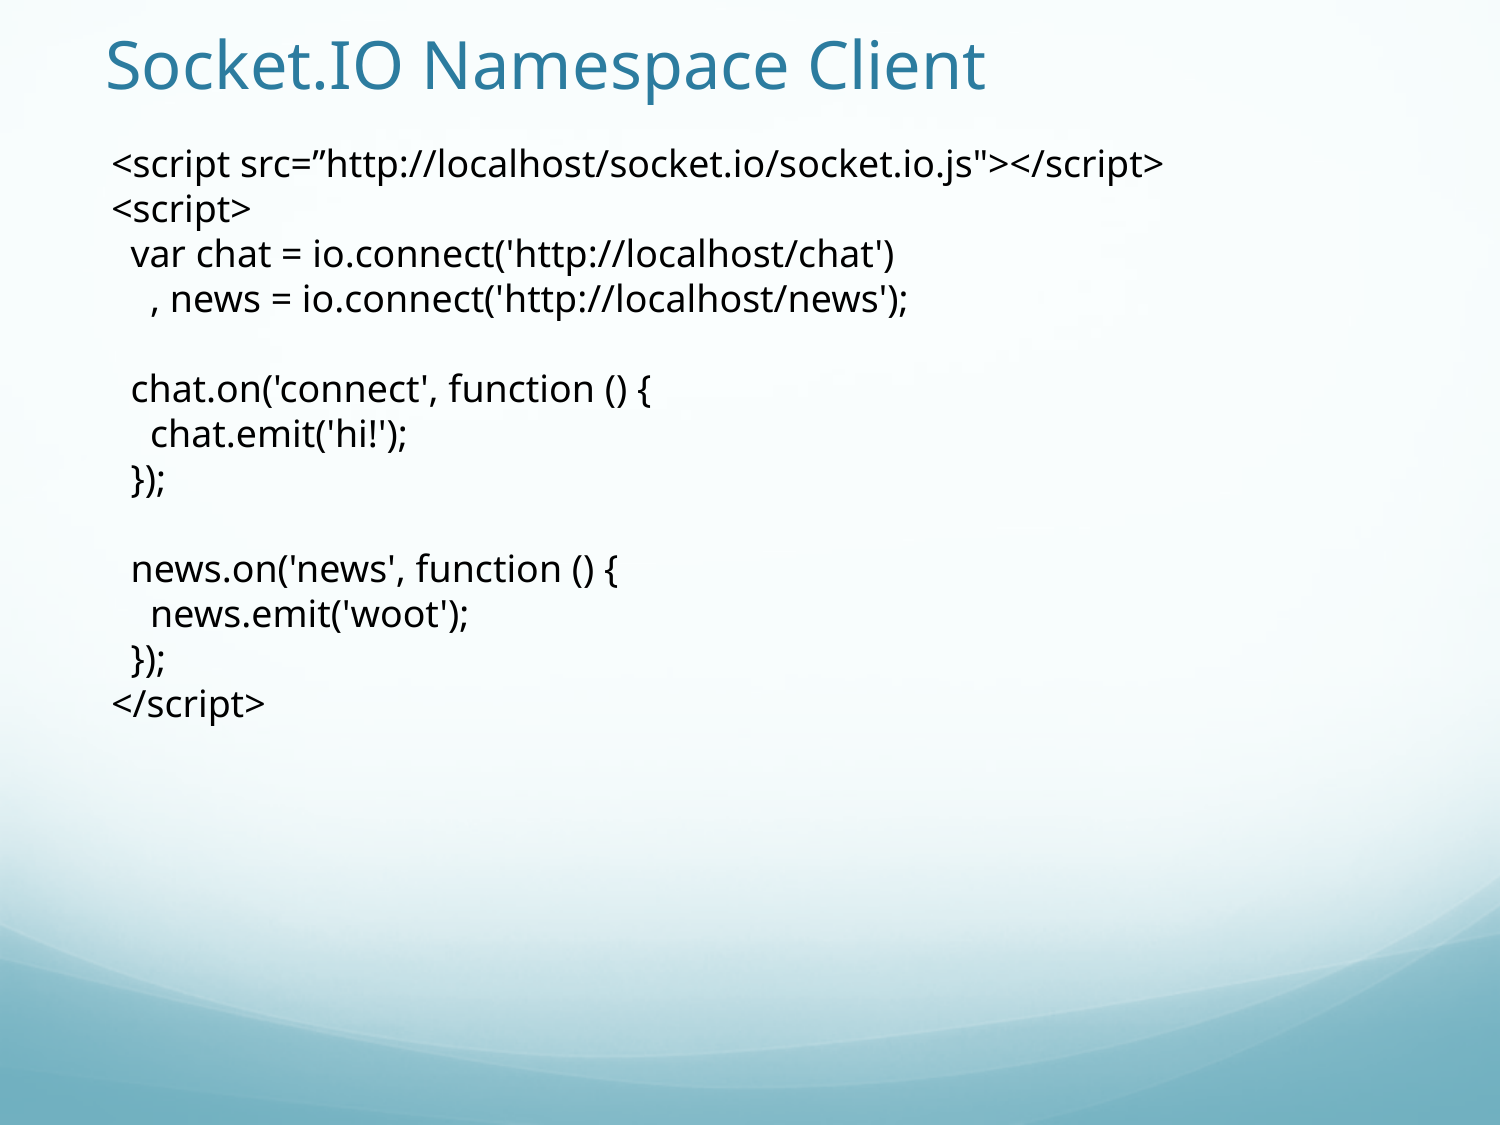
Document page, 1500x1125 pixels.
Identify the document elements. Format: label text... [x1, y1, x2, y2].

text_box <script src=”http://localhost/socket.io/socket.io.js"></script> <script> var chat = io.connect('http://localhost/chat') , news = io.connect('http://localhost/news'); chat.on('connect', function () { chat.emit('hi!'); }); news.on('news', function () { news.emit('woot'); }); </script> [96, 132, 1369, 778]
title Socket.IO Namespace Client [90, 17, 1410, 111]
